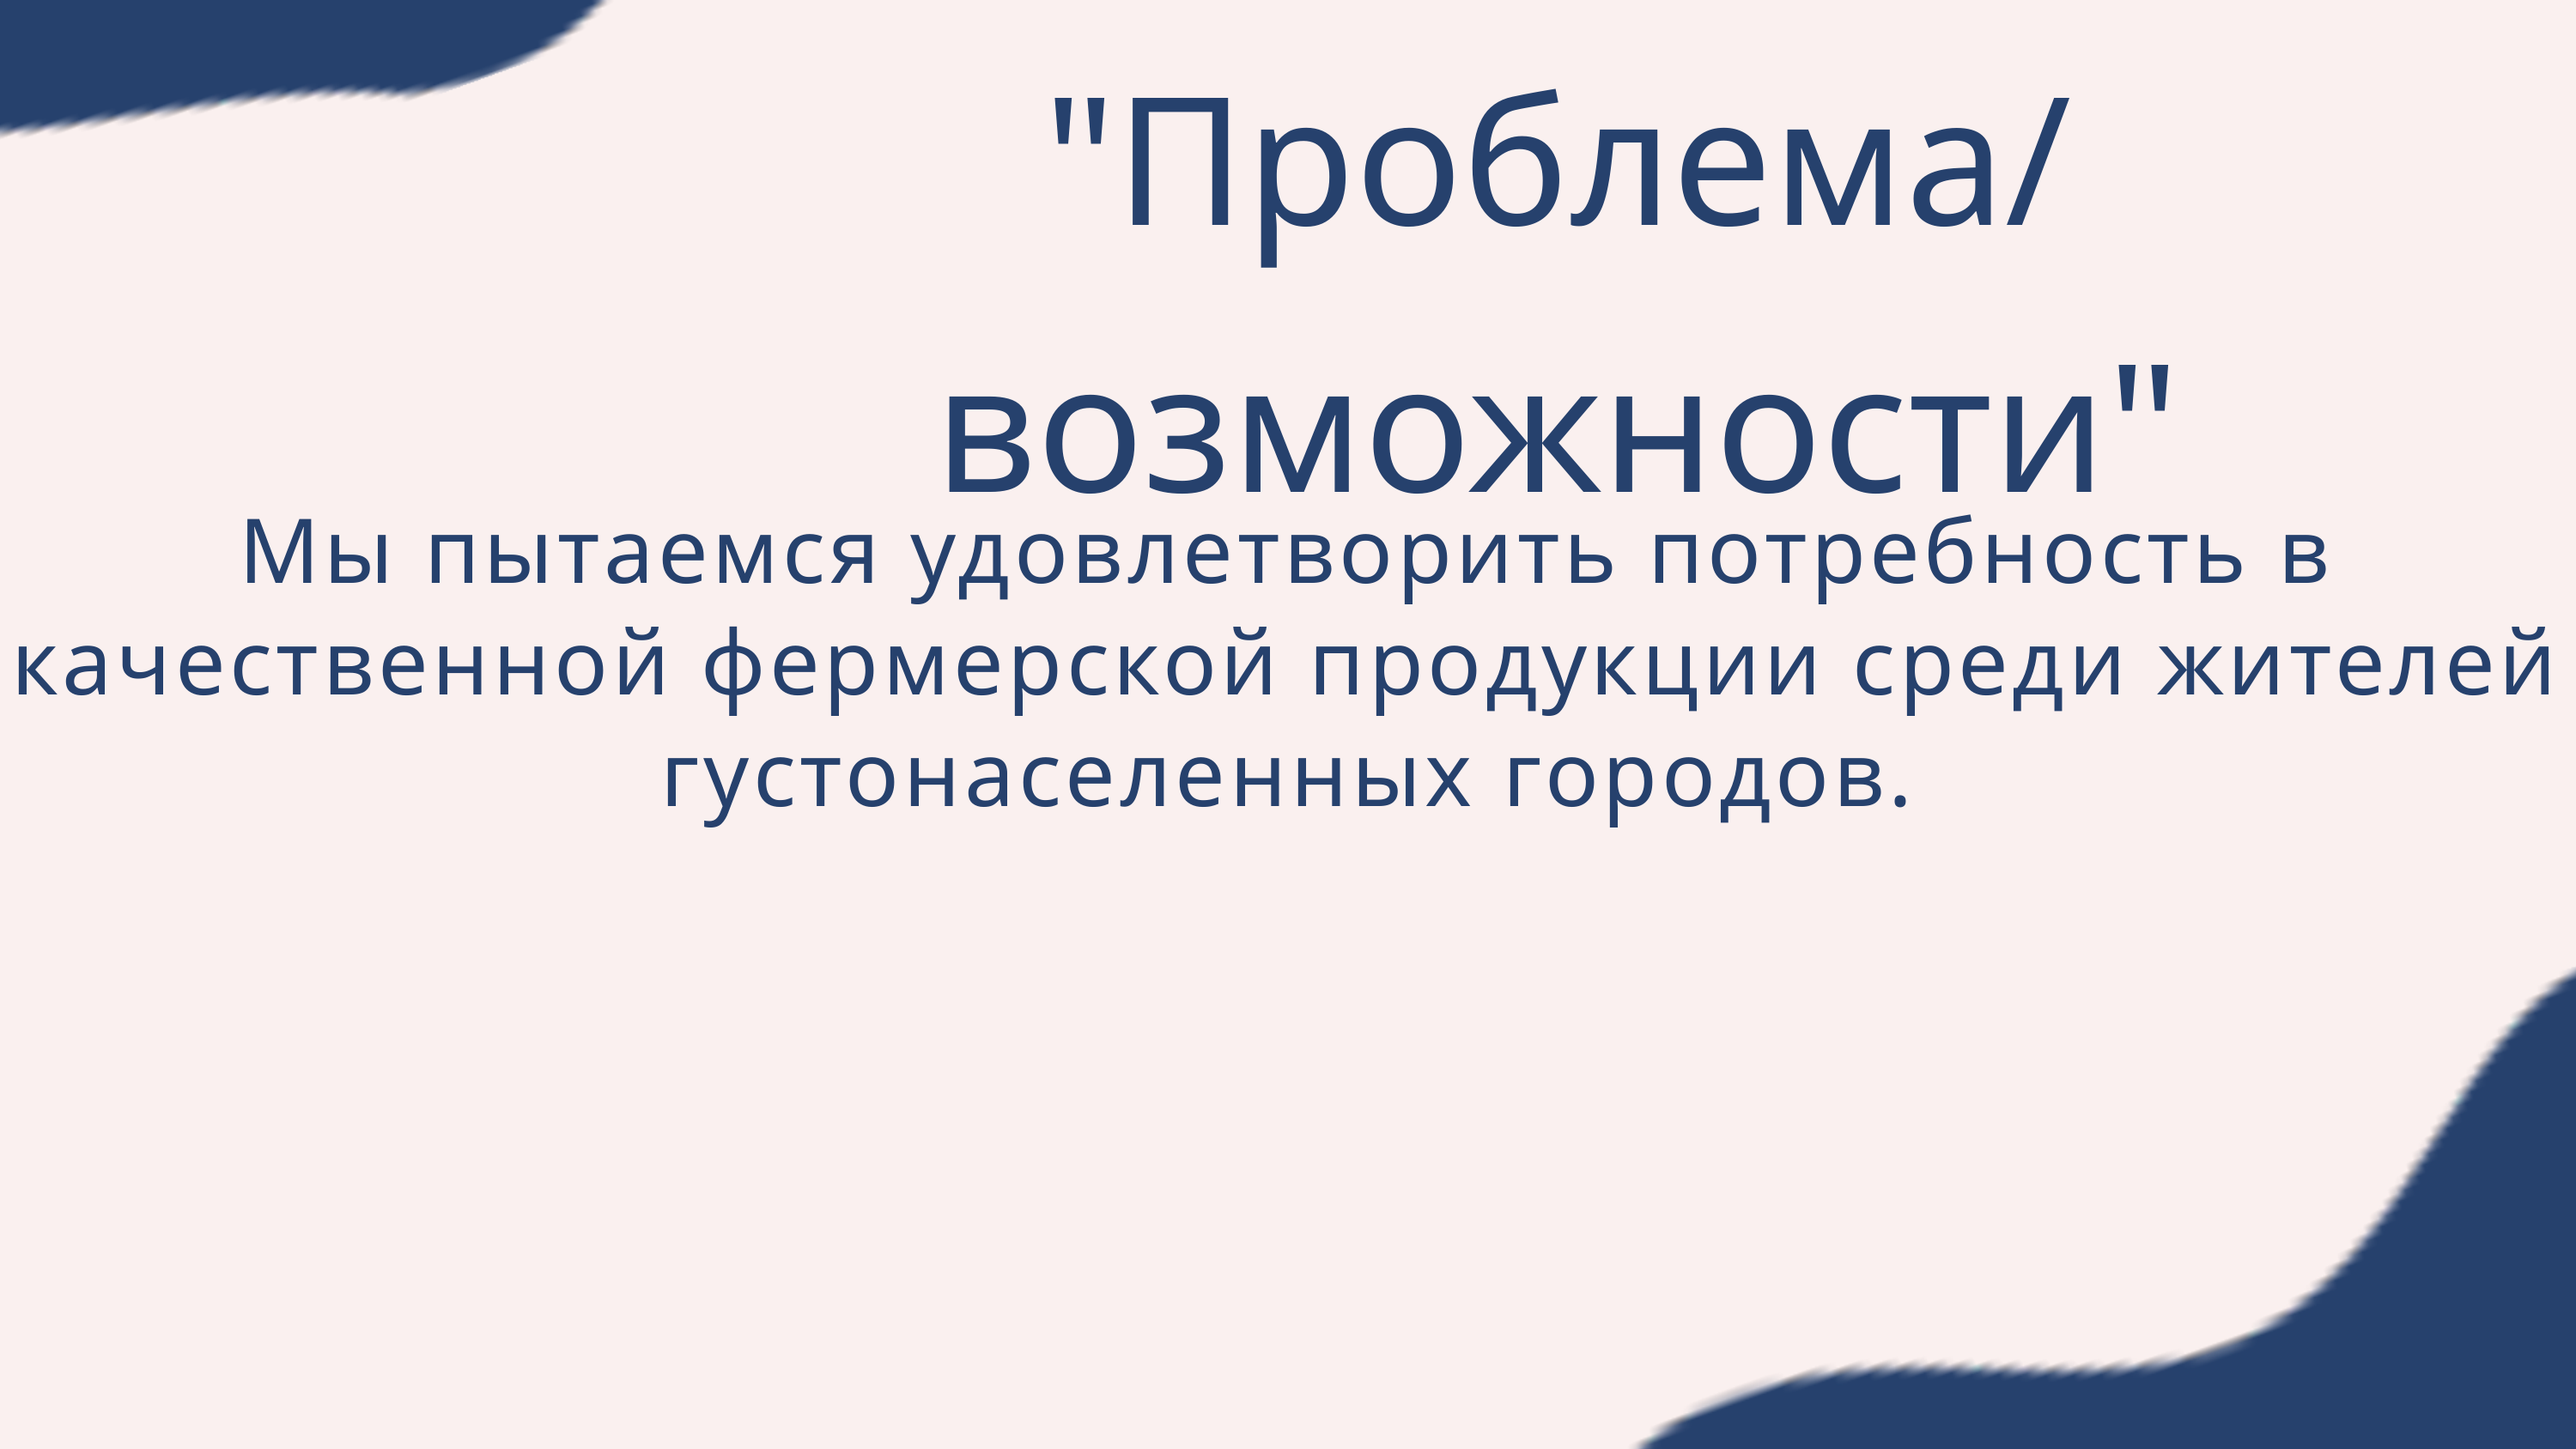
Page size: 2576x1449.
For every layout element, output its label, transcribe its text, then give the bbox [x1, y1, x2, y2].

text_box "Проблема/возможности" [683, 0, 2433, 529]
text_box Мы пытаемся удовлетворить потребность в качественной фермерской продукции среди жителей густонаселенных городов. [0, 489, 2576, 825]
picture [1502, 757, 2576, 1449]
picture [0, 0, 683, 427]
